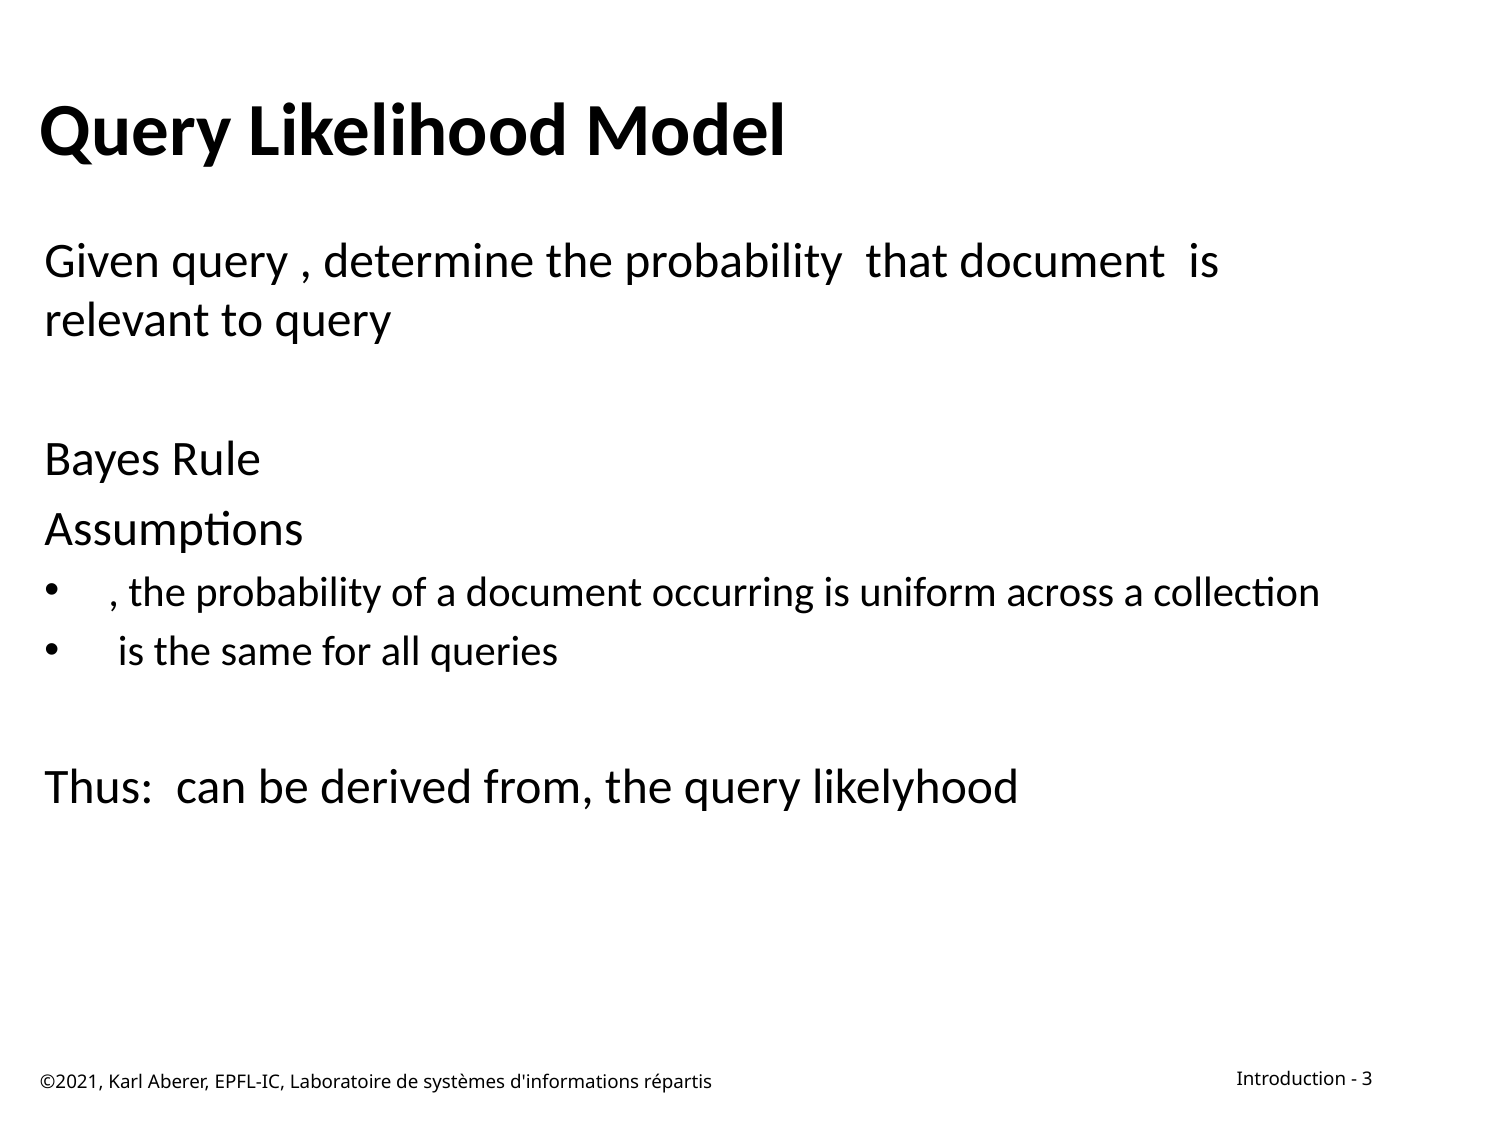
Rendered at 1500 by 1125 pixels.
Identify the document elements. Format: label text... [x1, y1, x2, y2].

footer ©2021, Karl Aberer, EPFL-IC, Laboratoire de systèmes d'informations répartis [24, 1062, 988, 1101]
title Query Likelihood Model [24, 49, 1388, 201]
